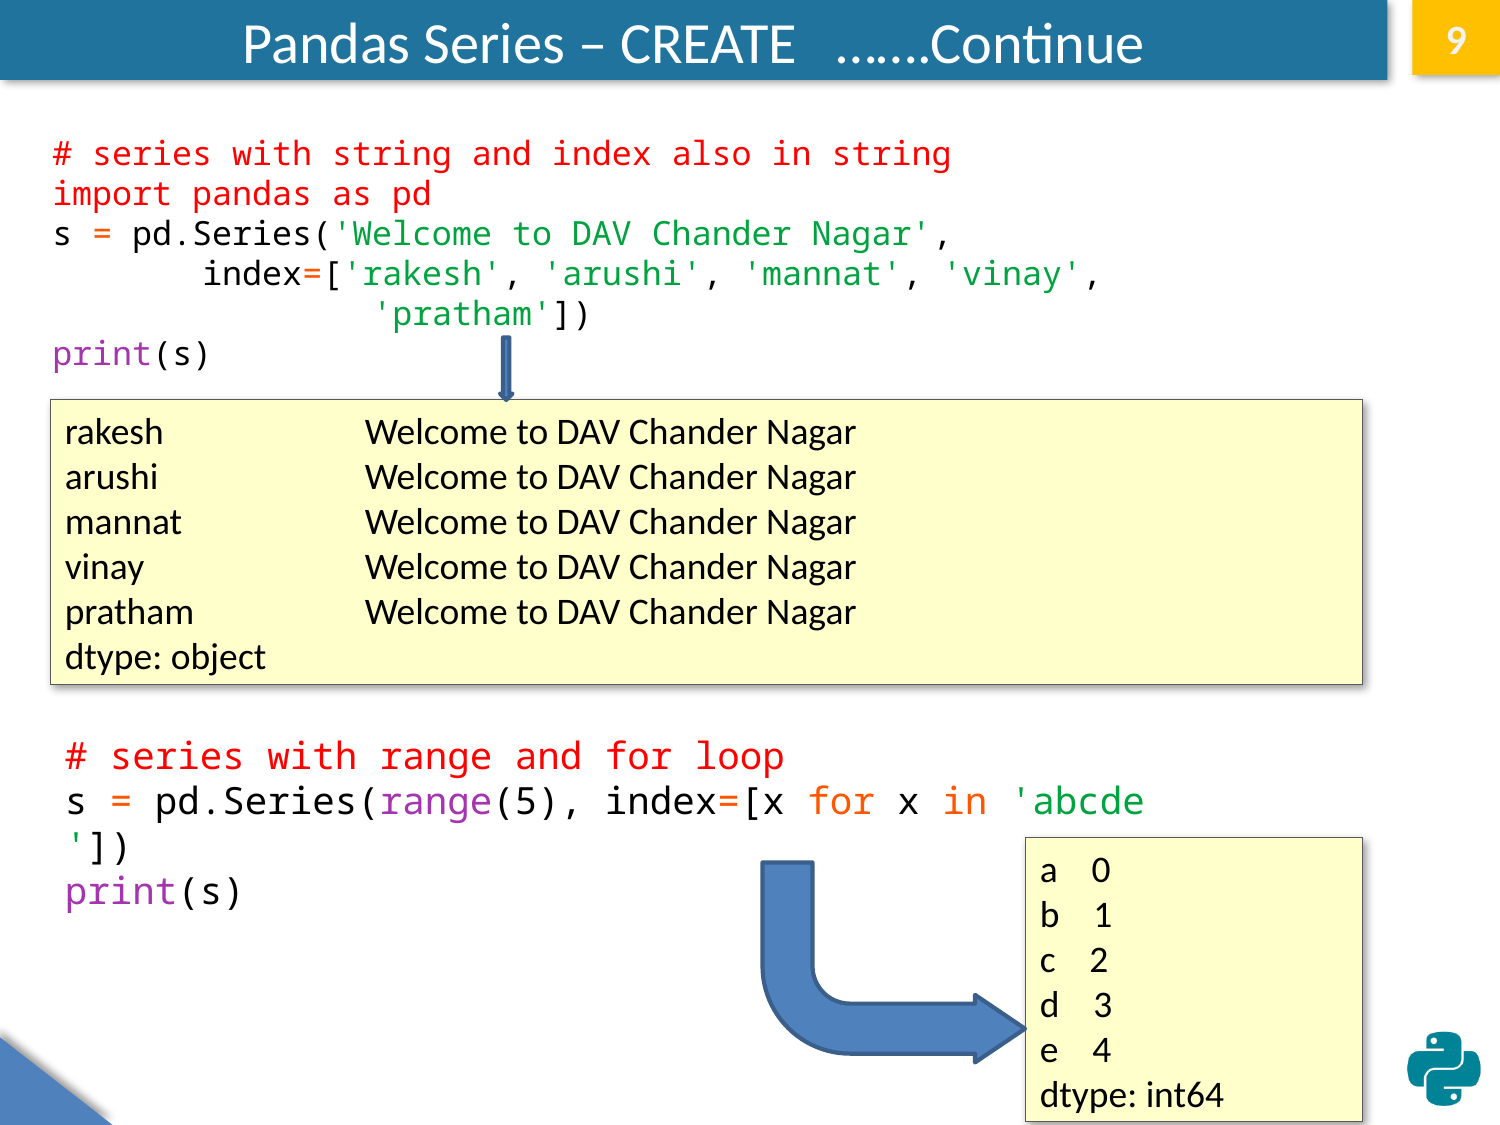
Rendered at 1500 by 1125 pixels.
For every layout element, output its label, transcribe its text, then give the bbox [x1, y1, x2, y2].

text_box [498, 335, 515, 403]
text_box rakesh Welcome to DAV Chander Nagar arushi Welcome to DAV Chander Nagar mannat Welcome to DAV Chander Nagar vinay Welcome to DAV Chander Nagar pratham Welcome to DAV Chander Nagar dtype: object [50, 399, 1363, 685]
text_box [760, 860, 1028, 1065]
text_box # series with range and for loop s = pd.Series(range(5), index=[x for x in 'abcde']) print(s) [49, 724, 1163, 920]
title Pandas Series – CREATE …….Continue [0, 0, 1388, 80]
text_box a 0 b 1 c 2 d 3 e 4 dtype: int64 [1025, 837, 1363, 1122]
picture [1387, 1012, 1500, 1125]
text_box # series with string and index also in string import pandas as pd s = pd.Series('Welcome to DAV Chander Nagar', index=['rakesh', 'arushi', 'mannat', 'vinay', 'pratham']) print(s) [37, 124, 1188, 380]
slide_number 9 [1412, 0, 1500, 75]
